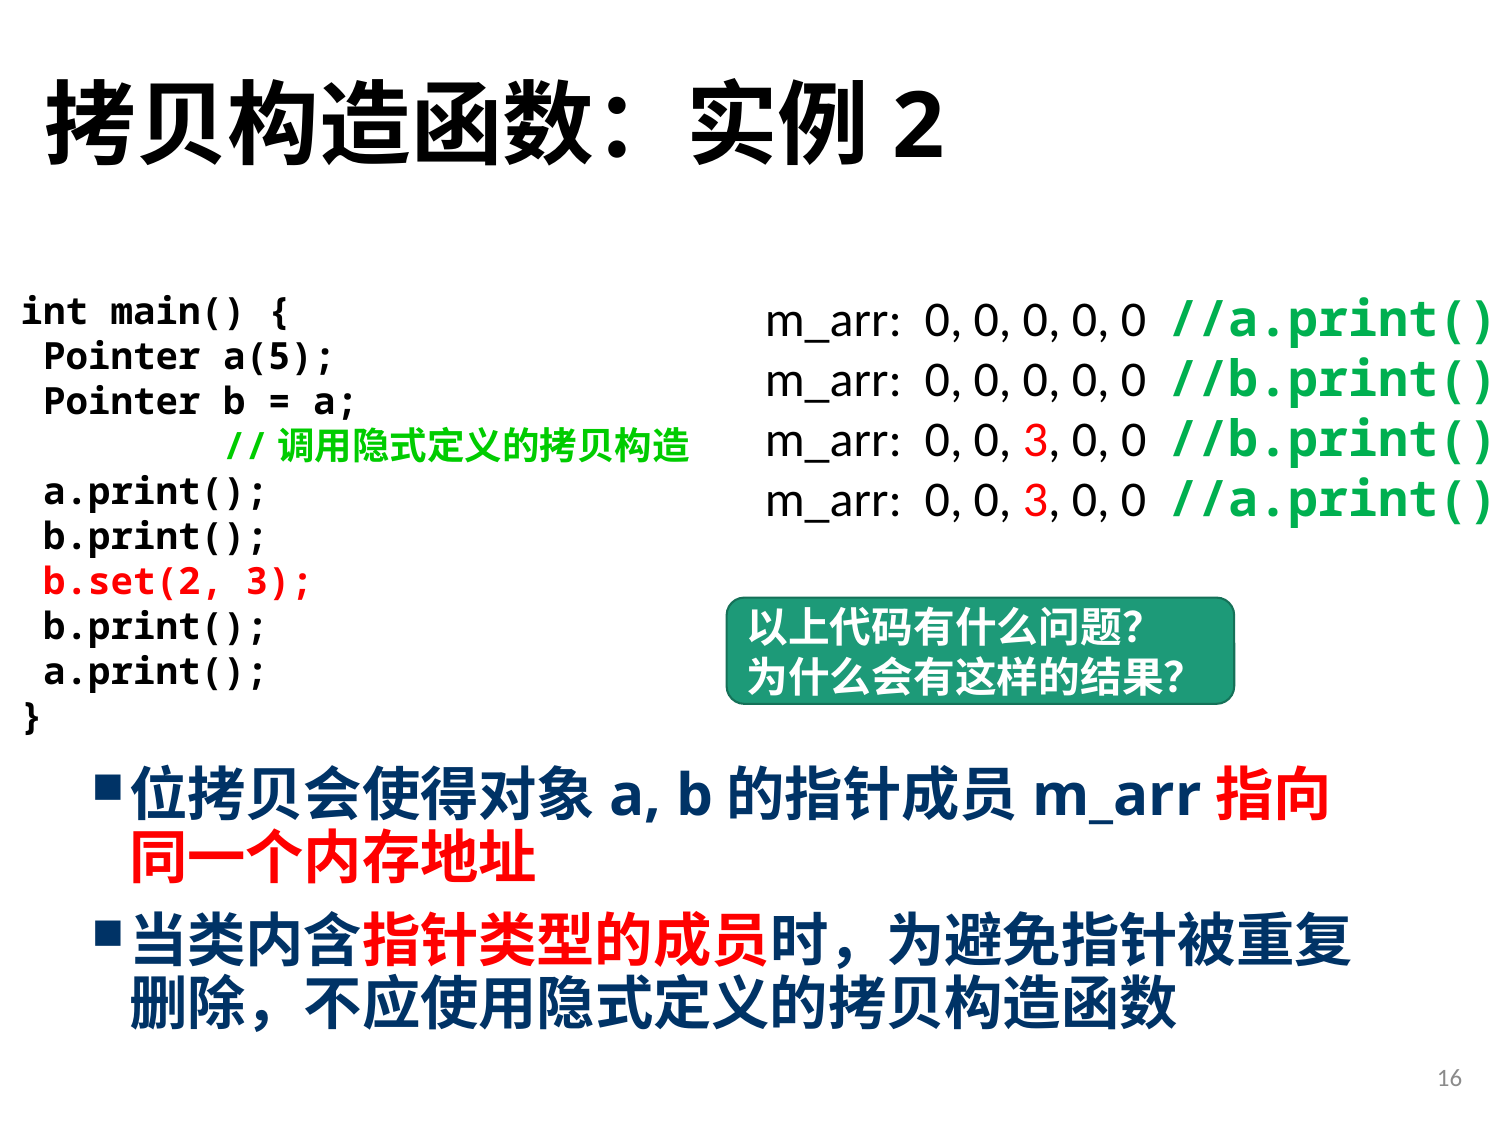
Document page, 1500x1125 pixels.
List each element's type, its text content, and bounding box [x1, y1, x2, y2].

text_box int main() { Pointer a(5); Pointer b = a; //调用隐式定义的拷贝构造 a.print(); b.print(); b.set(2, 3); b.print(); a.print(); } [5, 234, 750, 745]
slide_number 16 [1139, 1046, 1478, 1107]
text_box 位拷贝会使得对象a, b的指针成员m_arr指向同一个内存地址 当类内含指针类型的成员时，为避免指针被重复删除，不应使用隐式定义的拷贝构造函数 [76, 757, 1400, 1077]
title 拷贝构造函数：实例2 [29, 19, 1324, 237]
text_box 以上代码有什么问题？ 为什么会有这样的结果？ [725, 596, 1236, 705]
text_box m_arr: 0, 0, 0, 0, 0 //a.print() m_arr: 0, 0, 0, 0, 0 //b.print() m_arr: 0, 0, 3, 0, 0 //b.print() m_arr: 0, 0, 3, 0, 0 //a.print() [750, 279, 1500, 535]
